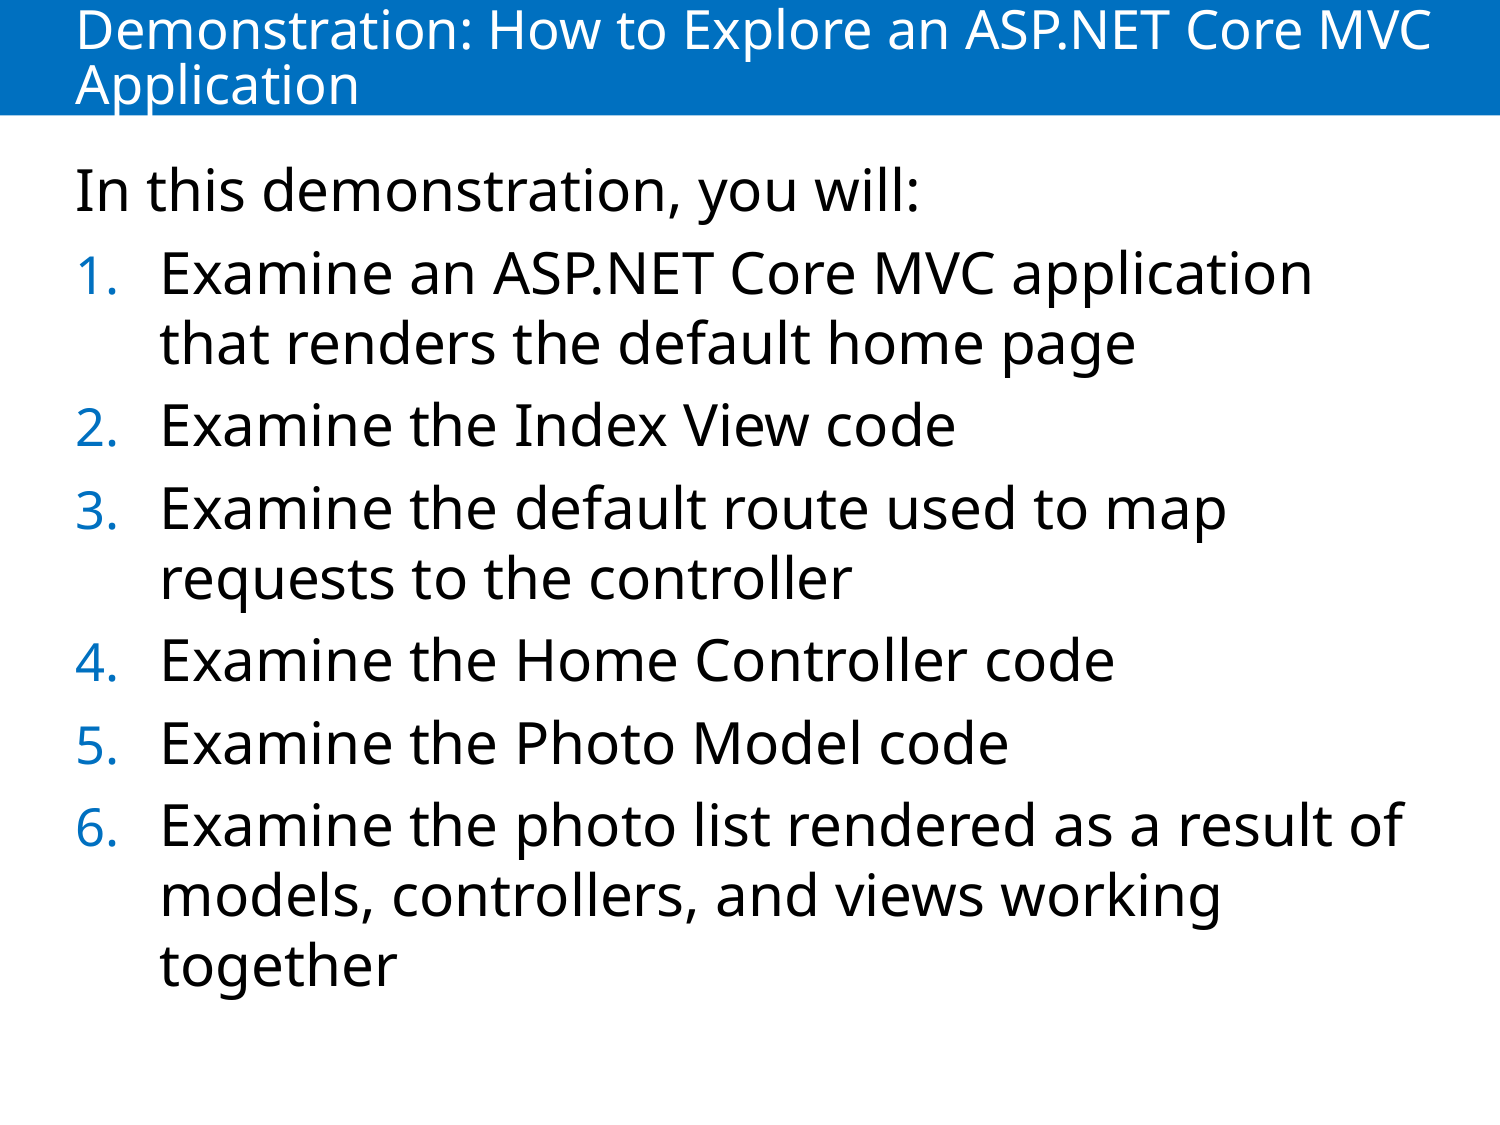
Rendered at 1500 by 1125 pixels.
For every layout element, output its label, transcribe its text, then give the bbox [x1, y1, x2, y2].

title Demonstration: How to Explore an ASP.NET Core MVC Application [75, 0, 1500, 122]
text_box In this demonstration, you will: Examine an ASP.NET Core MVC application that renders the default home page Examine the Index View code Examine the default route used to map requests to the controller Examine the Home Controller code Examine the Photo Model code Examine the photo list rendered as a result of models, controllers, and views working together [75, 153, 1408, 998]
